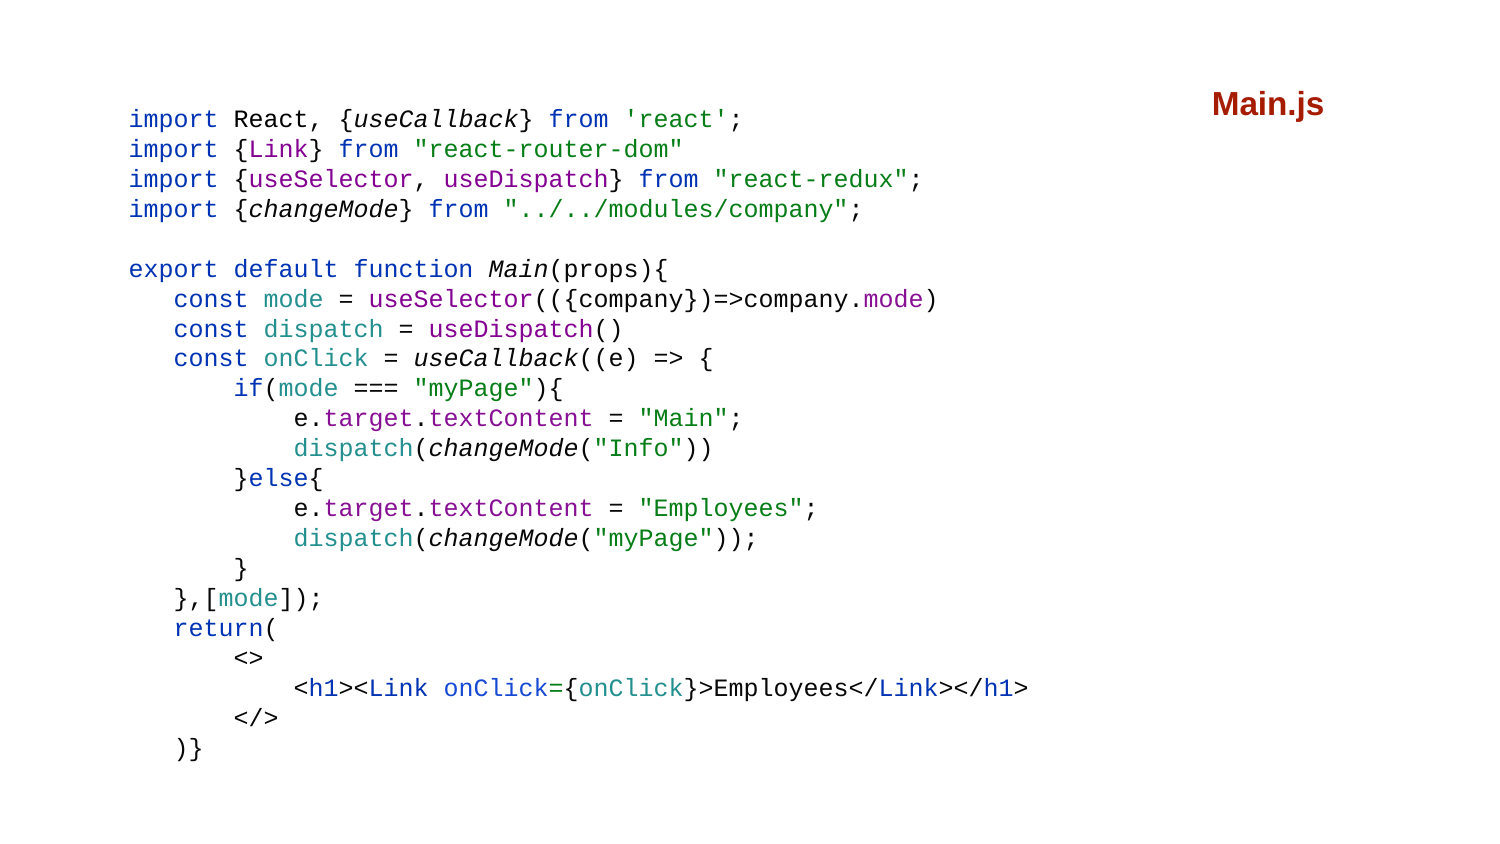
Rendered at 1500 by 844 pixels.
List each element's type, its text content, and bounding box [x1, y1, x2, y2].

text_box import React, {useCallback} from 'react'; import {Link} from "react-router-dom" import {useSelector, useDispatch} from "react-redux"; import {changeMode} from "../../modules/company"; export default function Main(props){ const mode = useSelector(({company})=>company.mode) const dispatch = useDispatch() const onClick = useCallback((e) => { if(mode === "myPage"){ e.target.textContent = "Main"; dispatch(changeMode("Info")) }else{ e.target.textContent = "Employees"; dispatch(changeMode("myPage")); } },[mode]); return( <> <h1><Link onClick={onClick}>Employees</Link></h1> </> )} [113, 87, 1434, 777]
text_box Main.js [1066, 59, 1471, 146]
